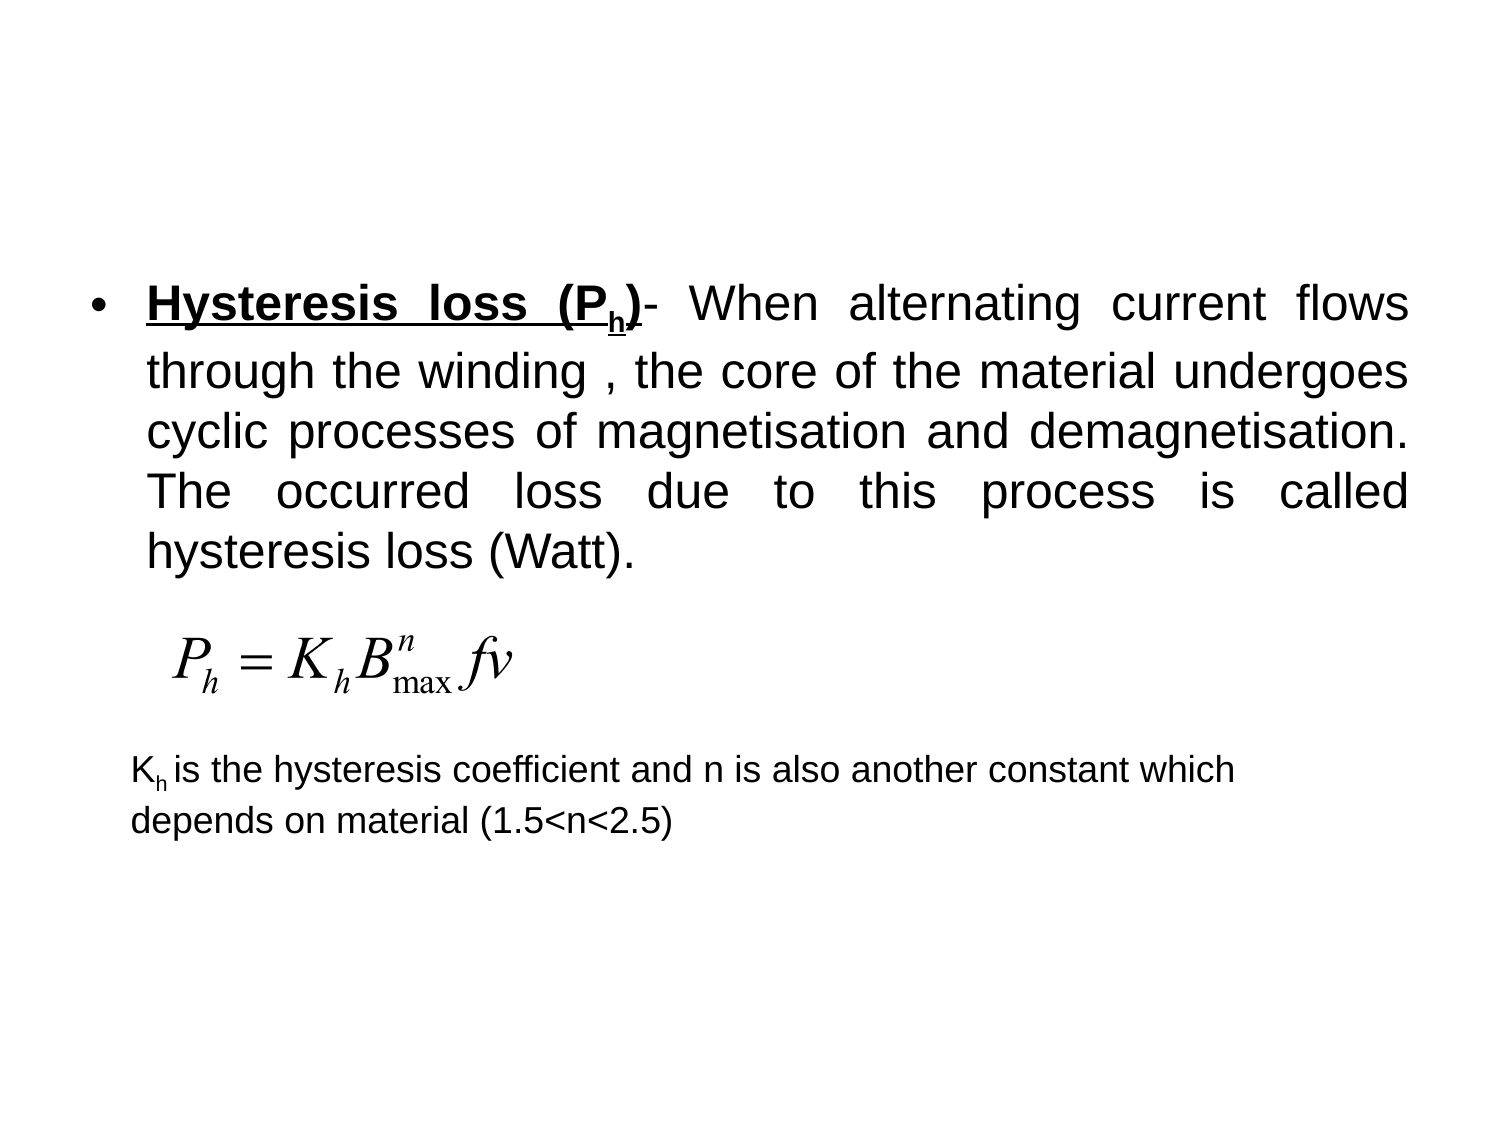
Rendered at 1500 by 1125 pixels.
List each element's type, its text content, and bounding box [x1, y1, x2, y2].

list Hysteresis loss (Ph)- When alternating current flows through the winding , the core of the material undergoes cyclic processes of magnetisation and demagnetisation. The occurred loss due to this process is called hysteresis loss (Watt). [75, 262, 1425, 1005]
picture [162, 612, 525, 709]
text_box Kh is the hysteresis coefficient and n is also another constant which depends on material (1.5<n<2.5) [115, 737, 1388, 849]
